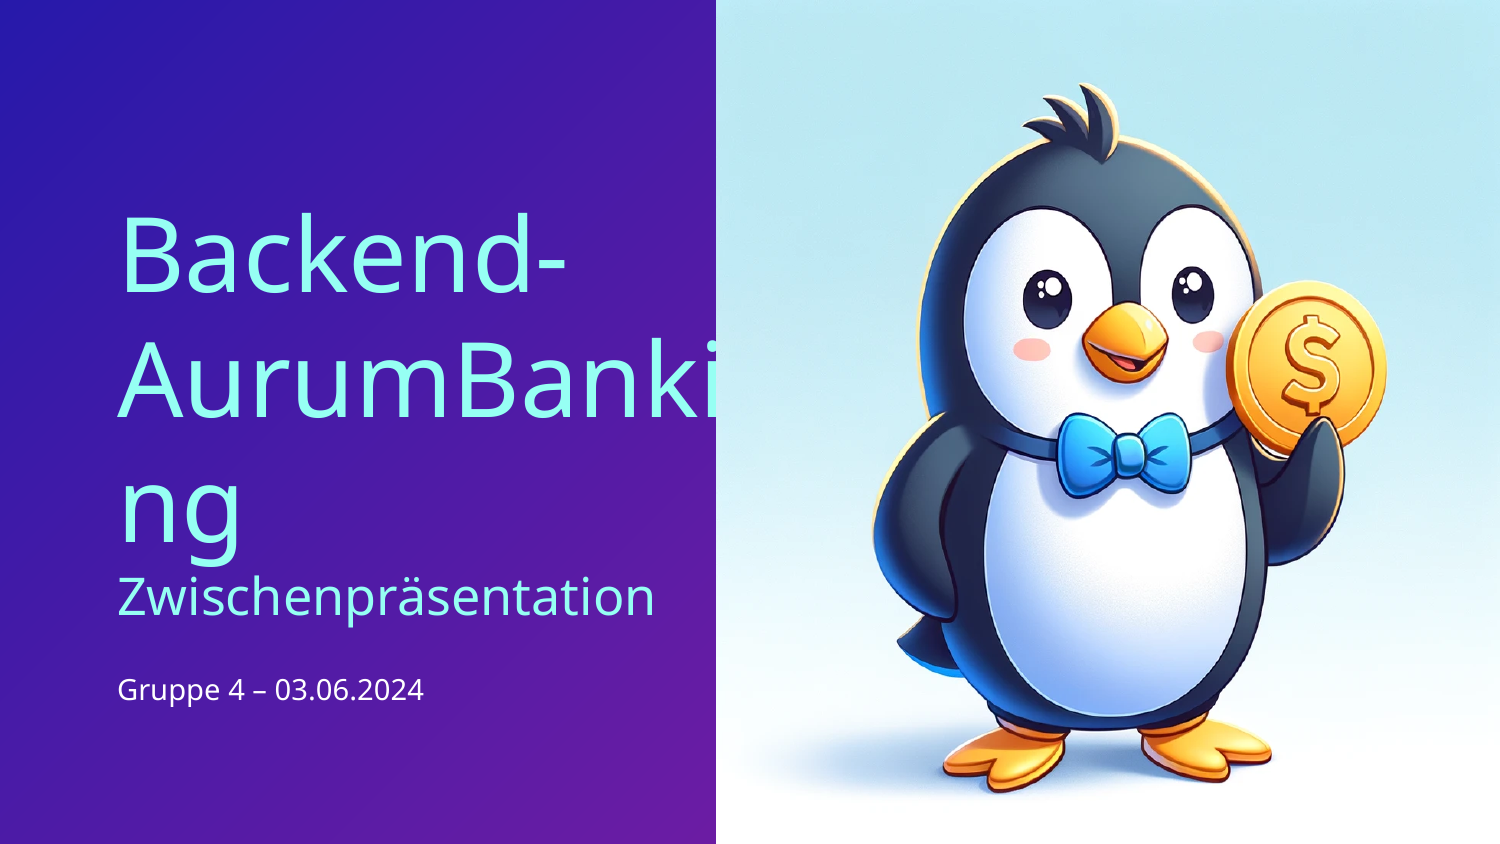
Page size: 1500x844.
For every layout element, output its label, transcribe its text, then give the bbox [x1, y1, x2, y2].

title Backend-AurumBanking Zwischenpräsentation [116, 158, 710, 655]
subtitle Gruppe 4 – 03.06.2024 [116, 655, 710, 723]
picture [716, 0, 1500, 844]
